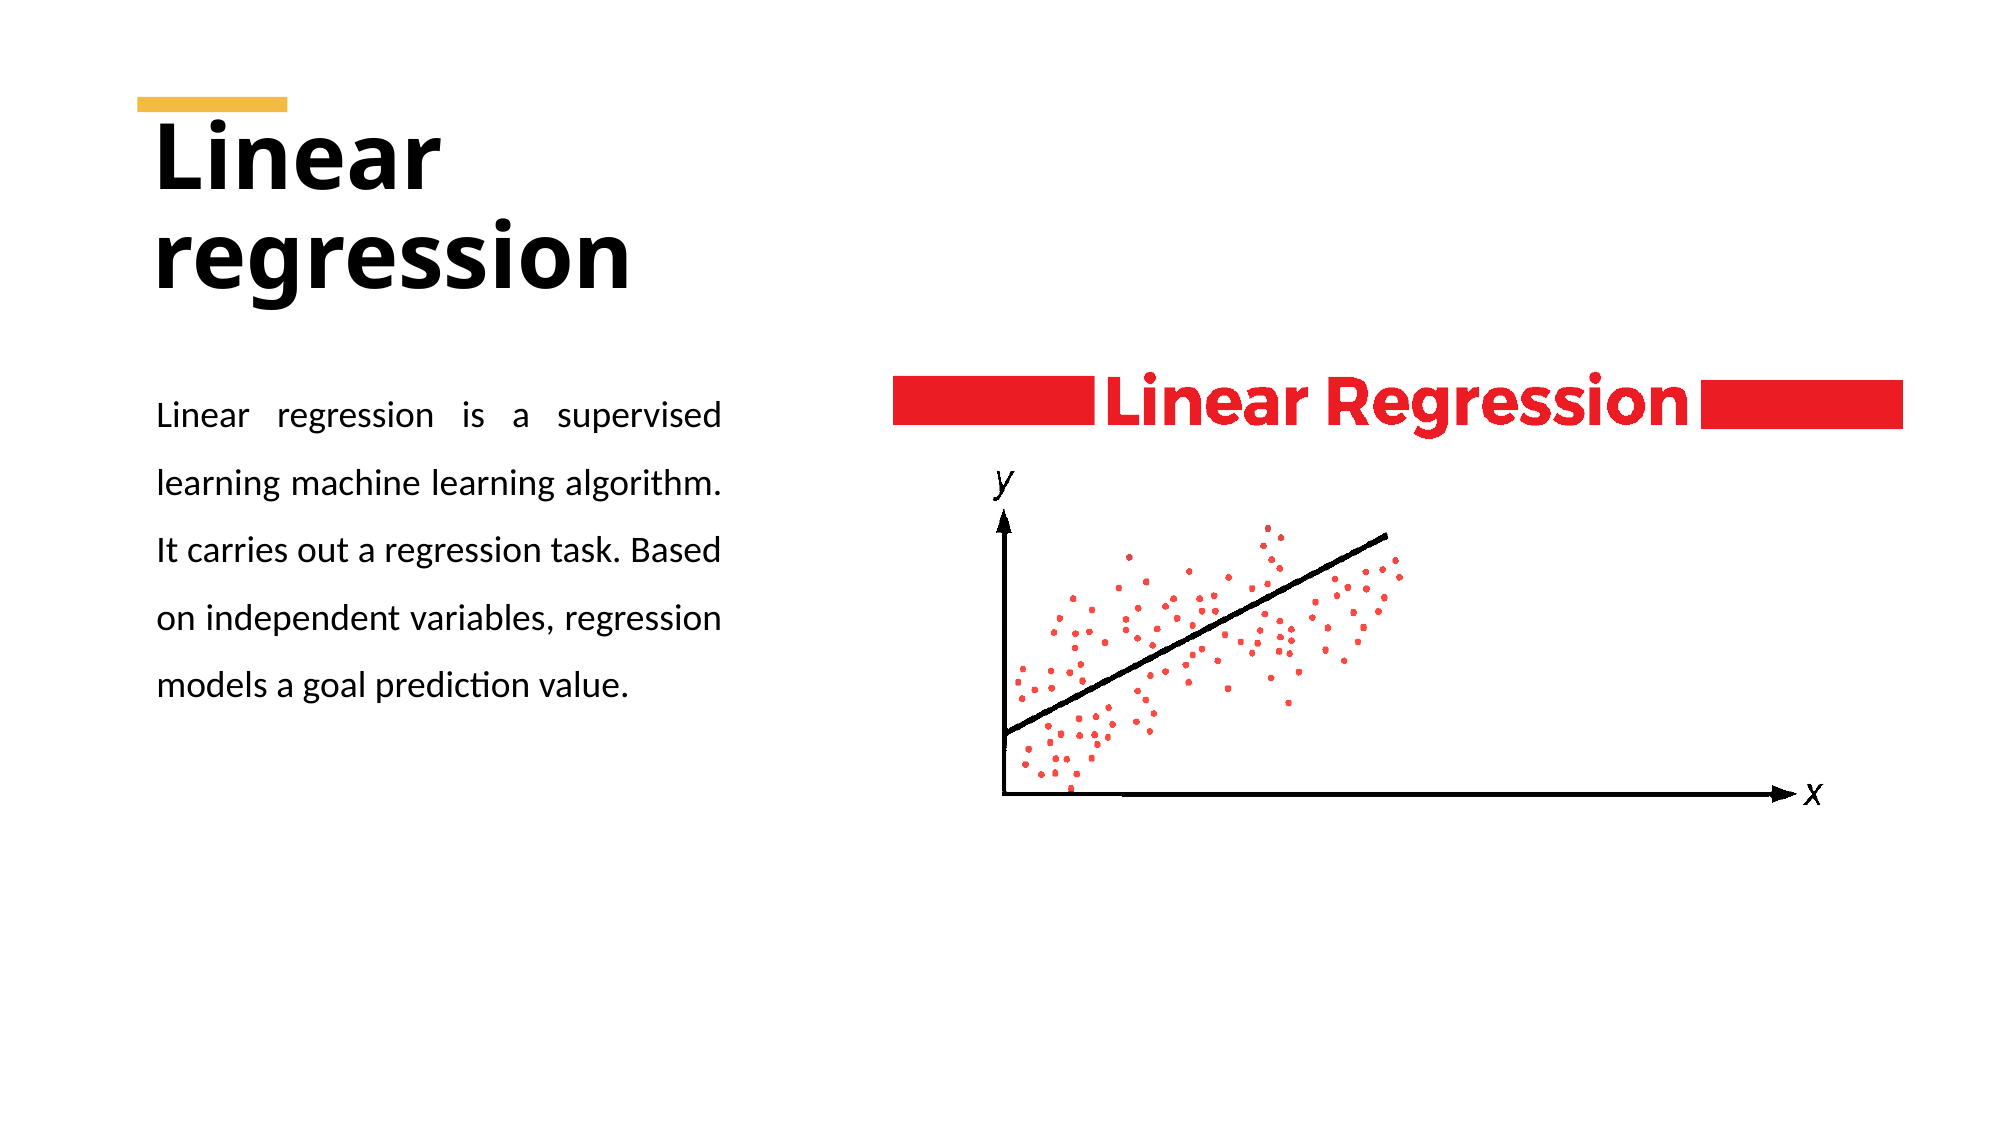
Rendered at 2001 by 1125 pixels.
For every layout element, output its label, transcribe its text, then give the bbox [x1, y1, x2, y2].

text_box Linear regression [137, 99, 751, 319]
text_box [136, 96, 288, 113]
text_box Linear regression is a supervised learning machine learning algorithm. It carries out a regression task. Based on independent variables, regression models a goal prediction value. [141, 359, 738, 1002]
picture [893, 273, 1903, 830]
